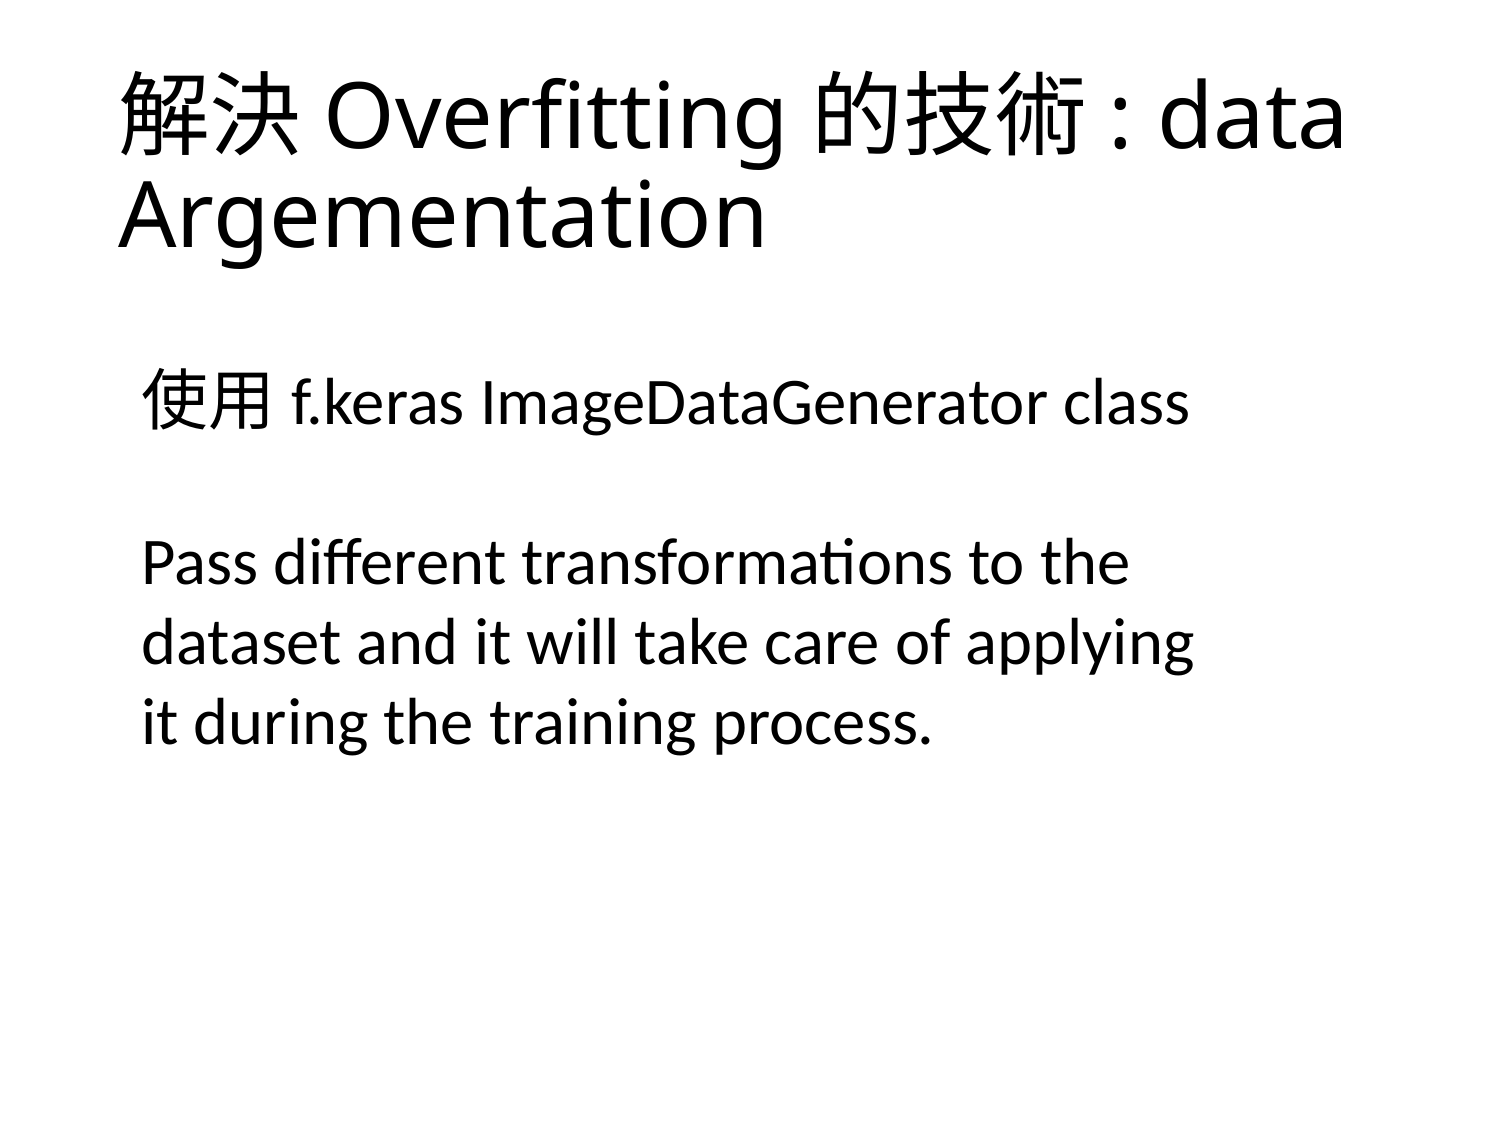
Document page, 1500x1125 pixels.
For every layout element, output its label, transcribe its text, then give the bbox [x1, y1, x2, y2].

title 解決Overfitting的技術: data Argementation [103, 59, 1397, 278]
text_box 使用f.keras ImageDataGenerator class Pass different transformations to the dataset and it will take care of applying it during the training process. [126, 350, 1241, 766]
